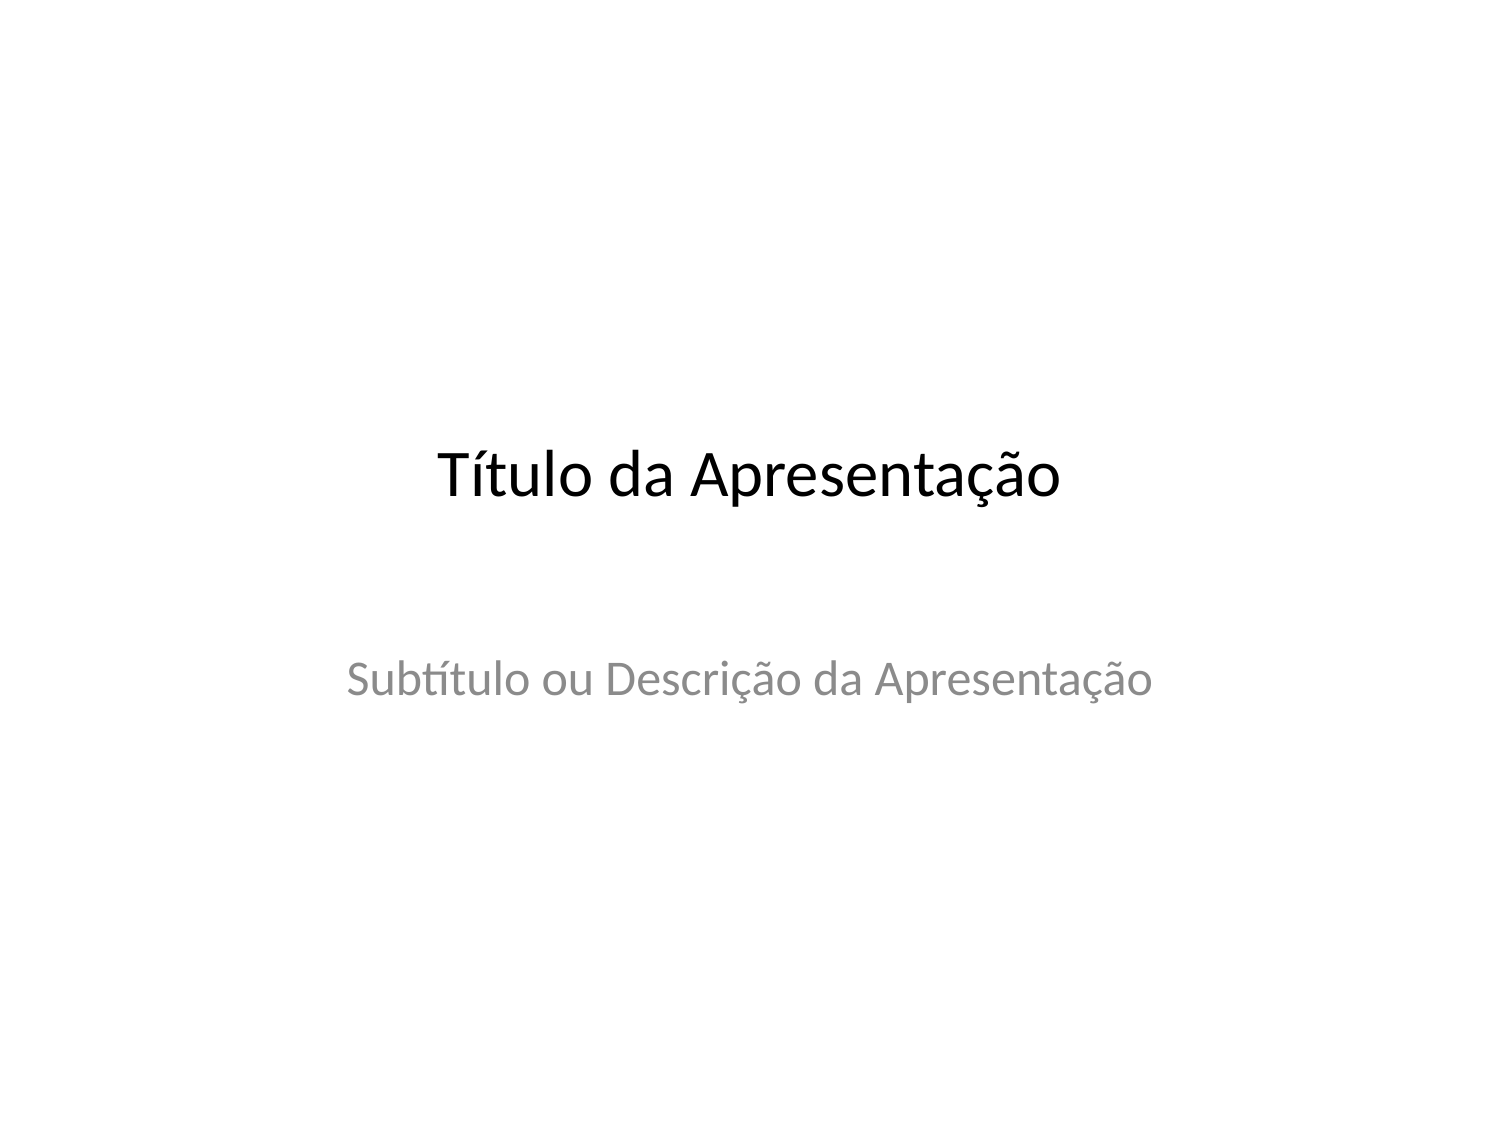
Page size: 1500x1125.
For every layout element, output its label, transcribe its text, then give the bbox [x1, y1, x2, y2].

title Título da Apresentação [112, 349, 1388, 591]
subtitle Subtítulo ou Descrição da Apresentação [225, 637, 1275, 925]
